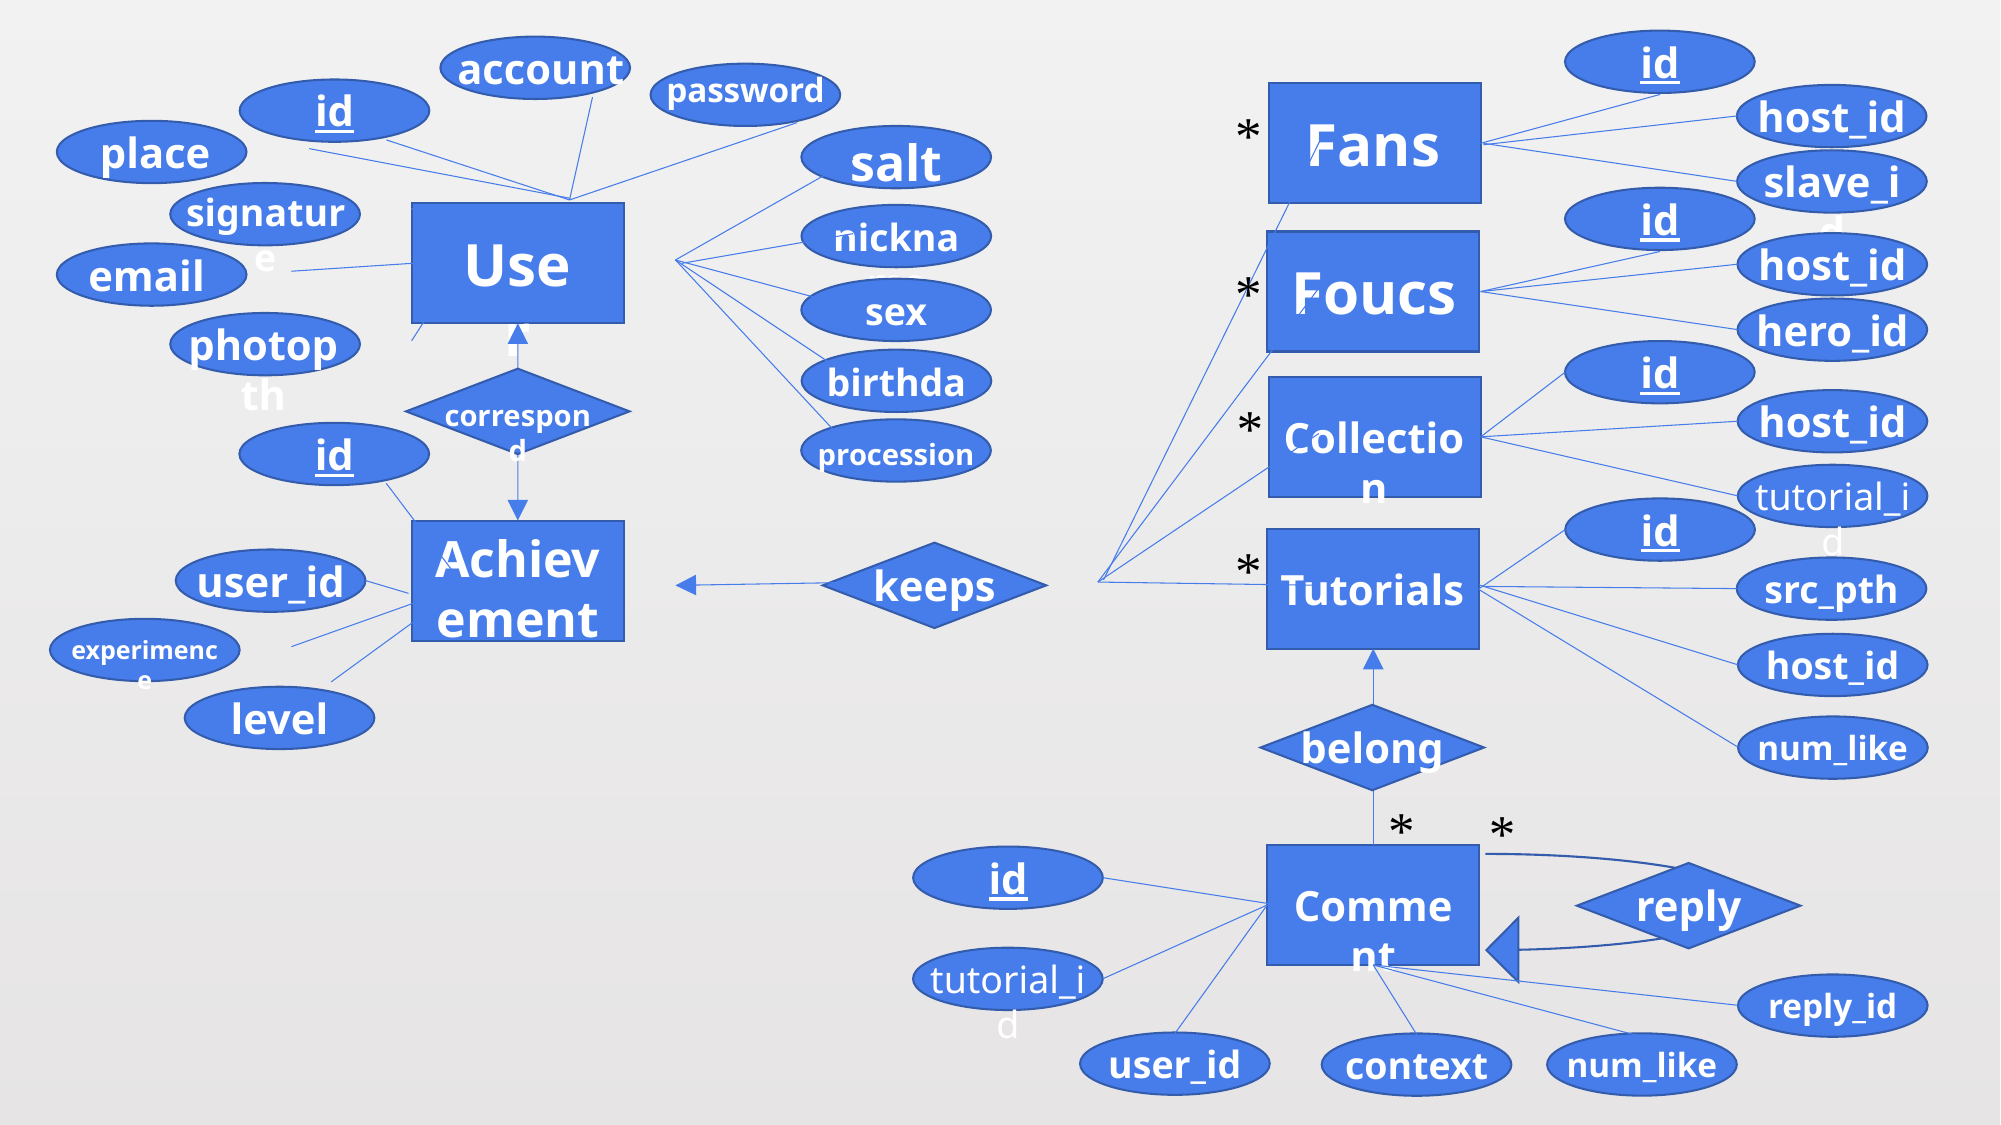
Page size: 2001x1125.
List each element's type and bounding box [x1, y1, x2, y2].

text_box [1102, 904, 1174, 979]
text_box [411, 203, 624, 324]
text_box [1547, 1033, 1737, 1096]
text_box [411, 208, 464, 259]
text_box [1230, 540, 1266, 585]
text_box [1736, 83, 1927, 148]
text_box [1736, 557, 1927, 620]
text_box [1483, 143, 1738, 182]
text_box [1576, 862, 1801, 949]
text_box [440, 34, 641, 101]
text_box [650, 62, 841, 126]
text_box [1480, 251, 1660, 264]
text_box [675, 582, 875, 586]
text_box [1480, 372, 1566, 421]
text_box [49, 618, 240, 682]
text_box [1737, 148, 1927, 215]
text_box [1479, 529, 1566, 584]
text_box [1478, 589, 1739, 748]
text_box [1737, 231, 1928, 296]
text_box [1103, 139, 1321, 581]
text_box [1483, 116, 1737, 143]
text_box [1737, 388, 1928, 454]
text_box [386, 483, 464, 585]
text_box [239, 77, 430, 144]
text_box [854, 278, 992, 342]
text_box [1097, 433, 1319, 583]
text_box [1564, 339, 1755, 405]
text_box [1484, 915, 1576, 964]
text_box [1483, 803, 1520, 849]
text_box [1267, 844, 1480, 965]
text_box [1737, 296, 1928, 363]
text_box [1480, 291, 1738, 330]
text_box [1321, 1033, 1512, 1096]
text_box [1102, 877, 1288, 907]
text_box [681, 233, 854, 259]
text_box [175, 547, 366, 614]
text_box [1479, 584, 1738, 589]
text_box [1564, 28, 1755, 95]
text_box [1321, 231, 1481, 352]
text_box [1174, 904, 1268, 1034]
text_box [913, 947, 1103, 1010]
text_box [411, 272, 464, 341]
text_box [1097, 288, 1319, 433]
text_box [406, 368, 630, 455]
text_box [1230, 264, 1266, 309]
text_box [1480, 436, 1738, 496]
text_box [1260, 704, 1485, 791]
text_box [1480, 264, 1738, 291]
text_box [184, 685, 375, 751]
text_box [1737, 974, 1928, 1037]
text_box [365, 580, 409, 585]
text_box [569, 122, 798, 200]
text_box [1739, 633, 1928, 697]
text_box [1230, 105, 1266, 151]
text_box [1565, 496, 1755, 563]
text_box [309, 148, 571, 199]
text_box [1480, 421, 1738, 436]
text_box [1485, 852, 1645, 862]
text_box [1265, 528, 1480, 649]
text_box [675, 158, 854, 259]
text_box [675, 259, 853, 451]
text_box [53, 119, 258, 185]
text_box [239, 421, 430, 487]
text_box [853, 349, 992, 412]
text_box [386, 139, 569, 148]
text_box [1373, 1006, 1643, 1037]
text_box [291, 259, 464, 272]
text_box [854, 204, 992, 268]
text_box [1738, 464, 1928, 528]
text_box [1268, 83, 1481, 204]
text_box [822, 542, 1047, 629]
text_box [1738, 716, 1928, 779]
text_box [801, 419, 991, 482]
text_box [1564, 186, 1755, 252]
text_box [166, 311, 360, 377]
text_box [801, 124, 992, 200]
text_box [1321, 376, 1481, 497]
text_box [1231, 399, 1268, 444]
text_box [291, 585, 464, 647]
text_box [1080, 1032, 1270, 1095]
text_box [1383, 800, 1419, 845]
text_box [53, 241, 247, 308]
text_box [569, 97, 593, 122]
text_box [1373, 964, 1739, 1006]
text_box [1097, 582, 1318, 586]
text_box [170, 181, 360, 246]
text_box [464, 520, 624, 657]
text_box [913, 844, 1103, 911]
text_box [1480, 94, 1661, 144]
text_box [331, 647, 464, 682]
